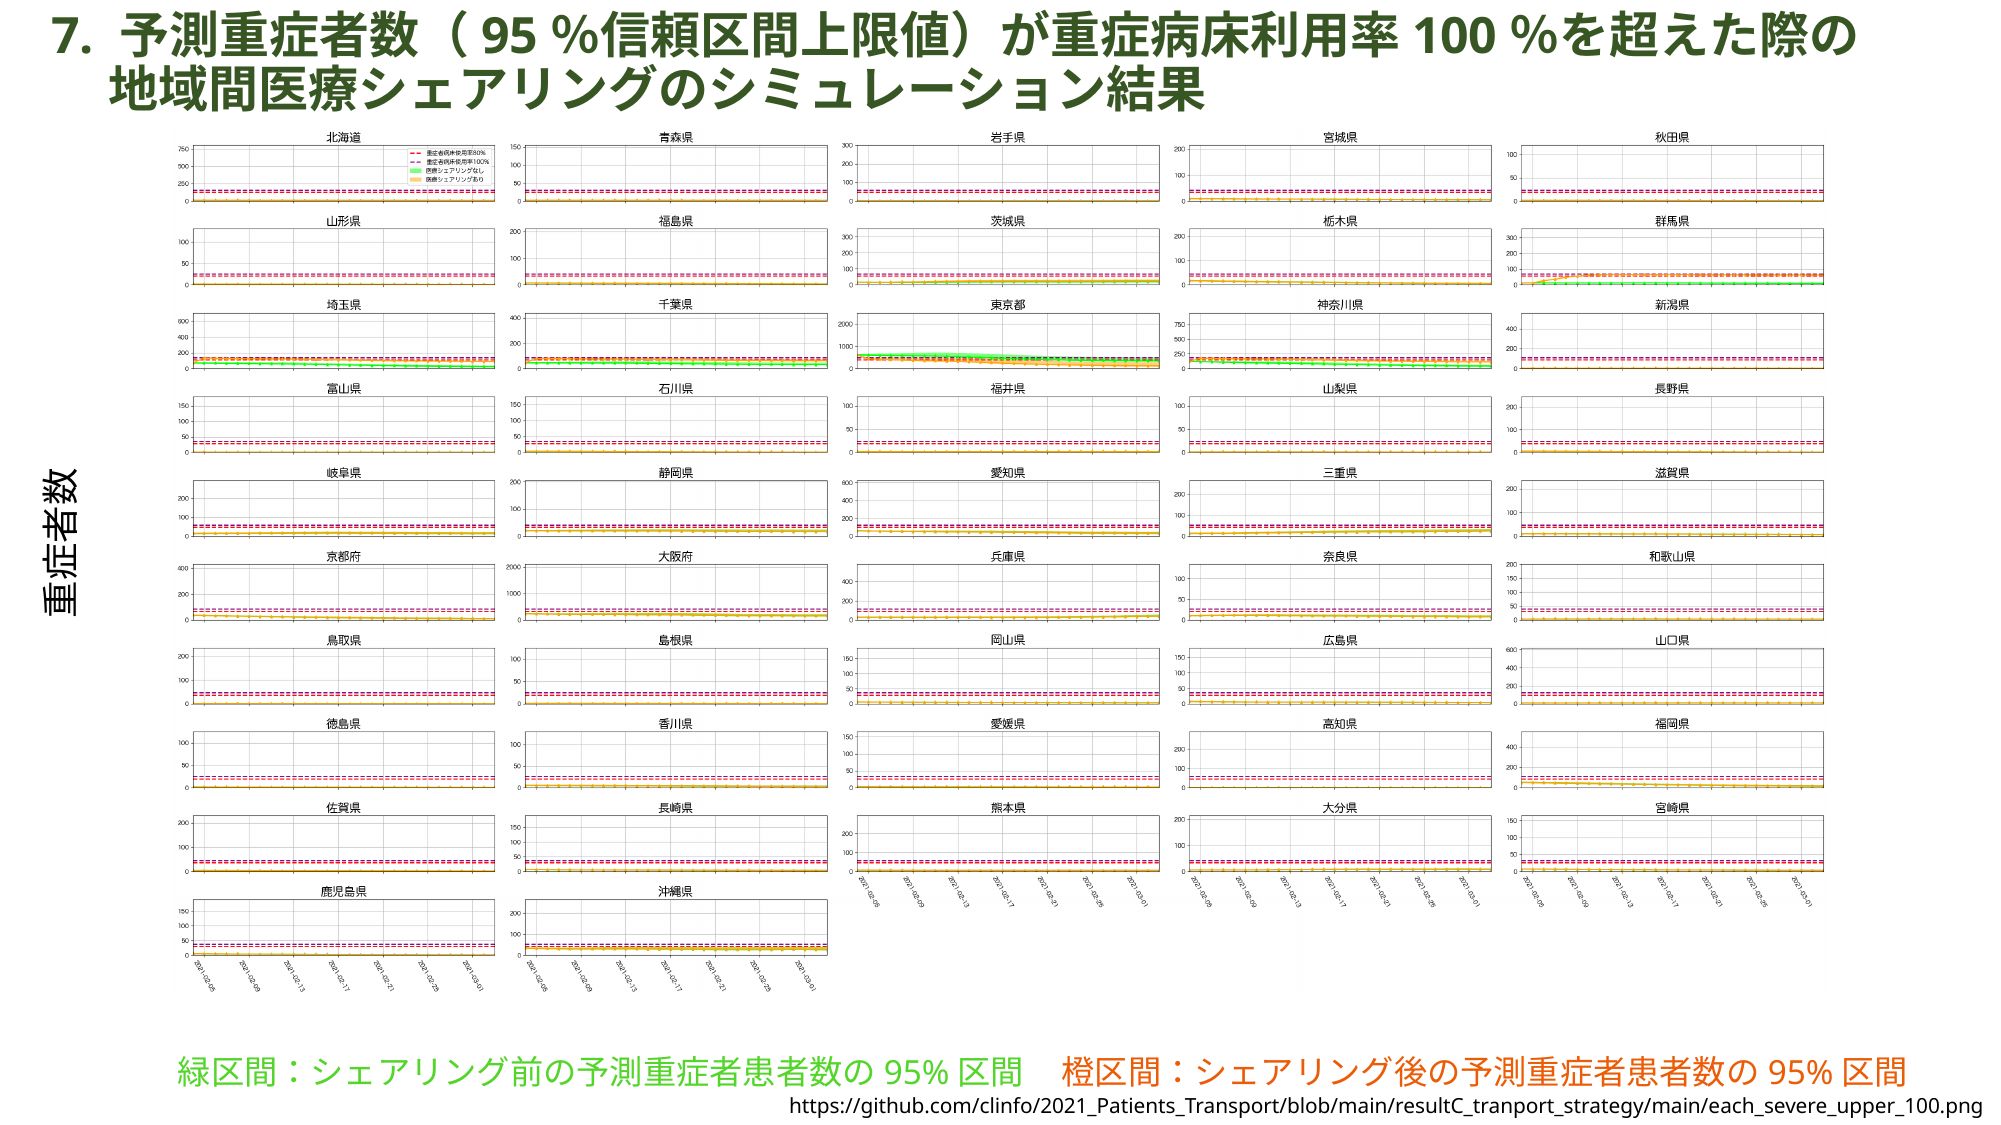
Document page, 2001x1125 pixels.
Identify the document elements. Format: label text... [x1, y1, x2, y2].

text_box 緑区間：シェアリング前の予測重症者患者数の95%区間 橙区間：シェアリング後の予測重症者患者数の95%区間 [162, 1043, 1952, 1099]
text_box https://github.com/clinfo/2021_Patients_Transport/blob/main/resultC_tranport_strategy/main/each_severe_upper_100.png [754, 1084, 2000, 1125]
text_box 7. 予測重症者数（95％信頼区間上限値）が重症病床利用率100％を超えた際の 地域間医療シェアリングのシミュレーション結果 [36, 2, 1985, 90]
picture [173, 128, 1827, 997]
text_box 重症者数 [29, 453, 89, 633]
